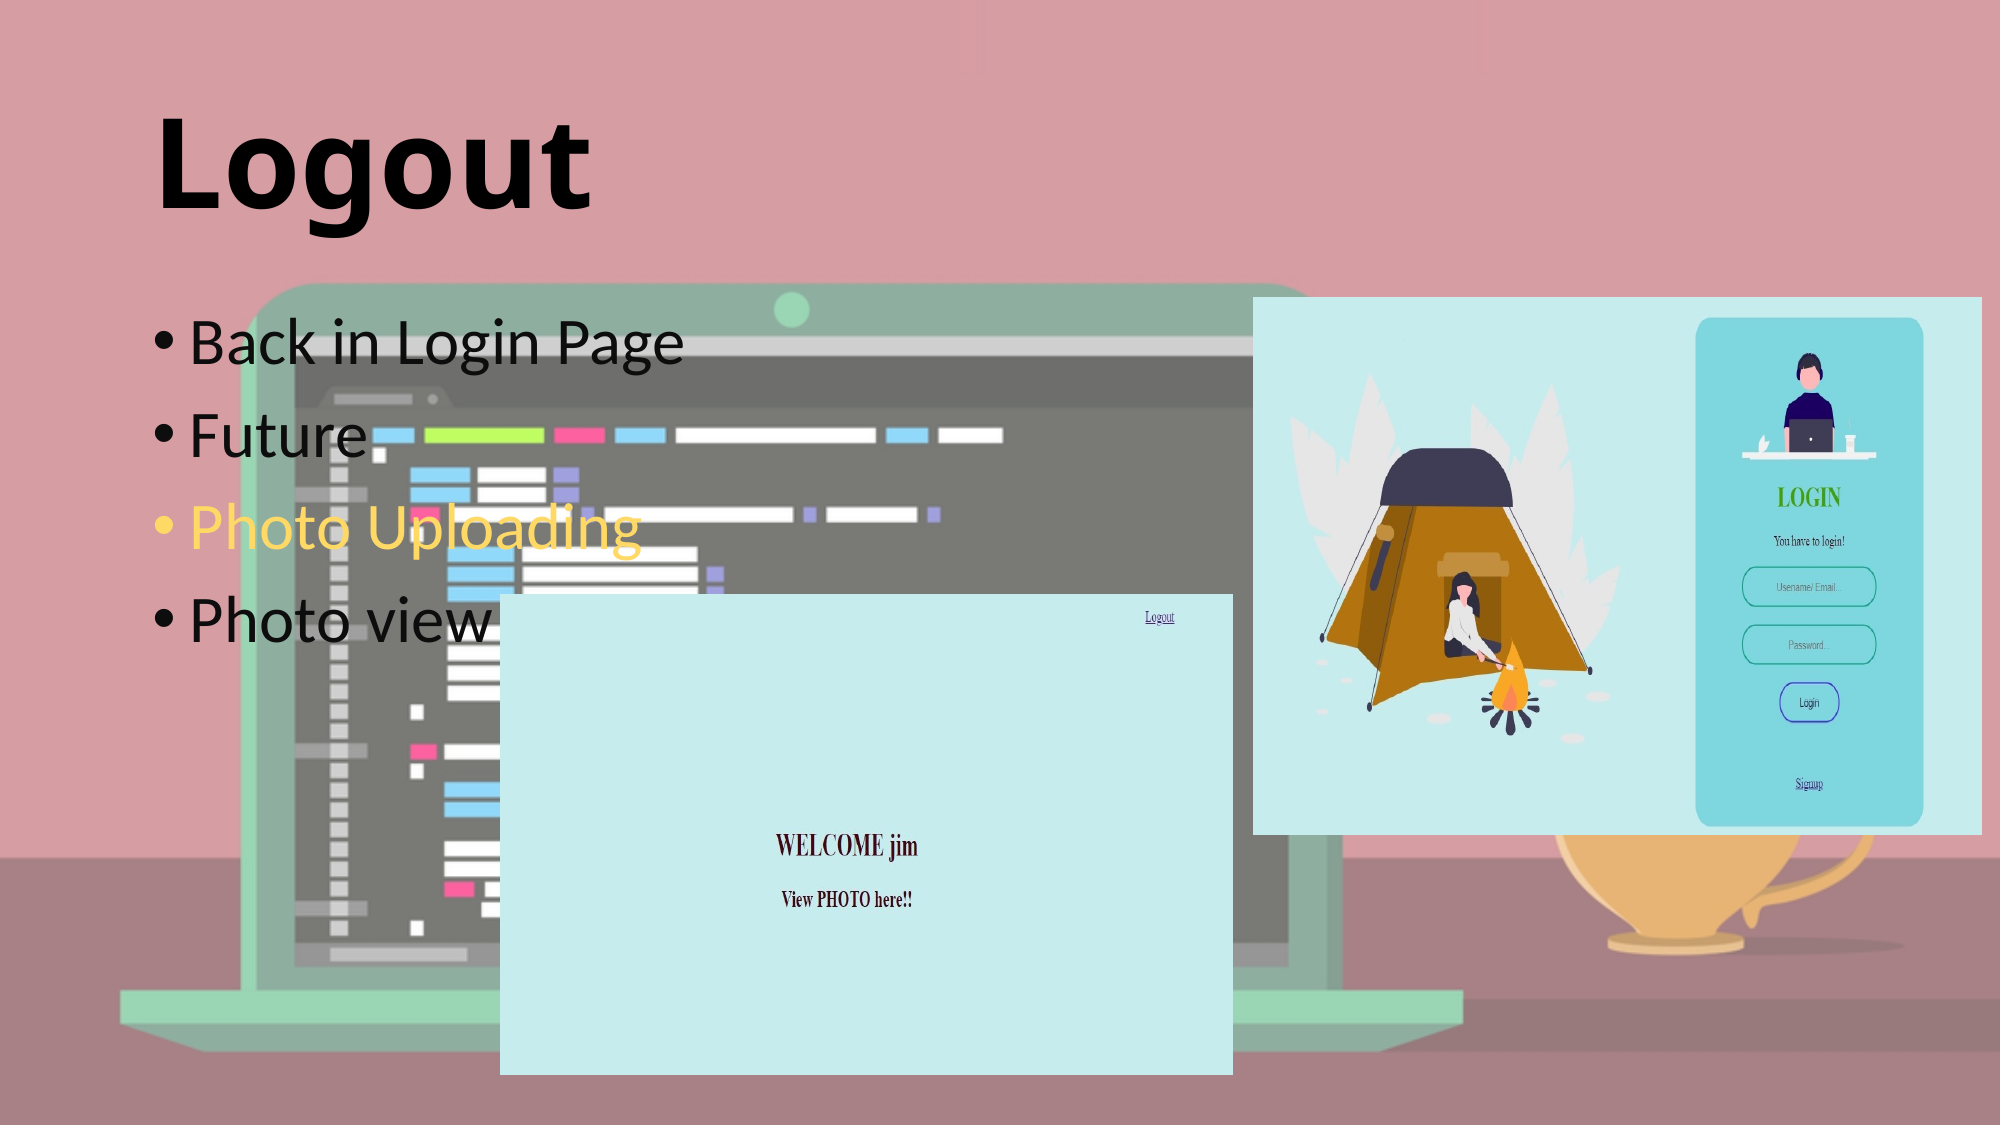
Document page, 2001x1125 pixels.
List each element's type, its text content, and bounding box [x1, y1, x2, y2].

picture [1253, 297, 1982, 835]
title Logout [137, 59, 1863, 278]
list Back in Login Page Future Photo Uploading Photo view [137, 299, 1863, 1014]
picture [500, 594, 1233, 1076]
